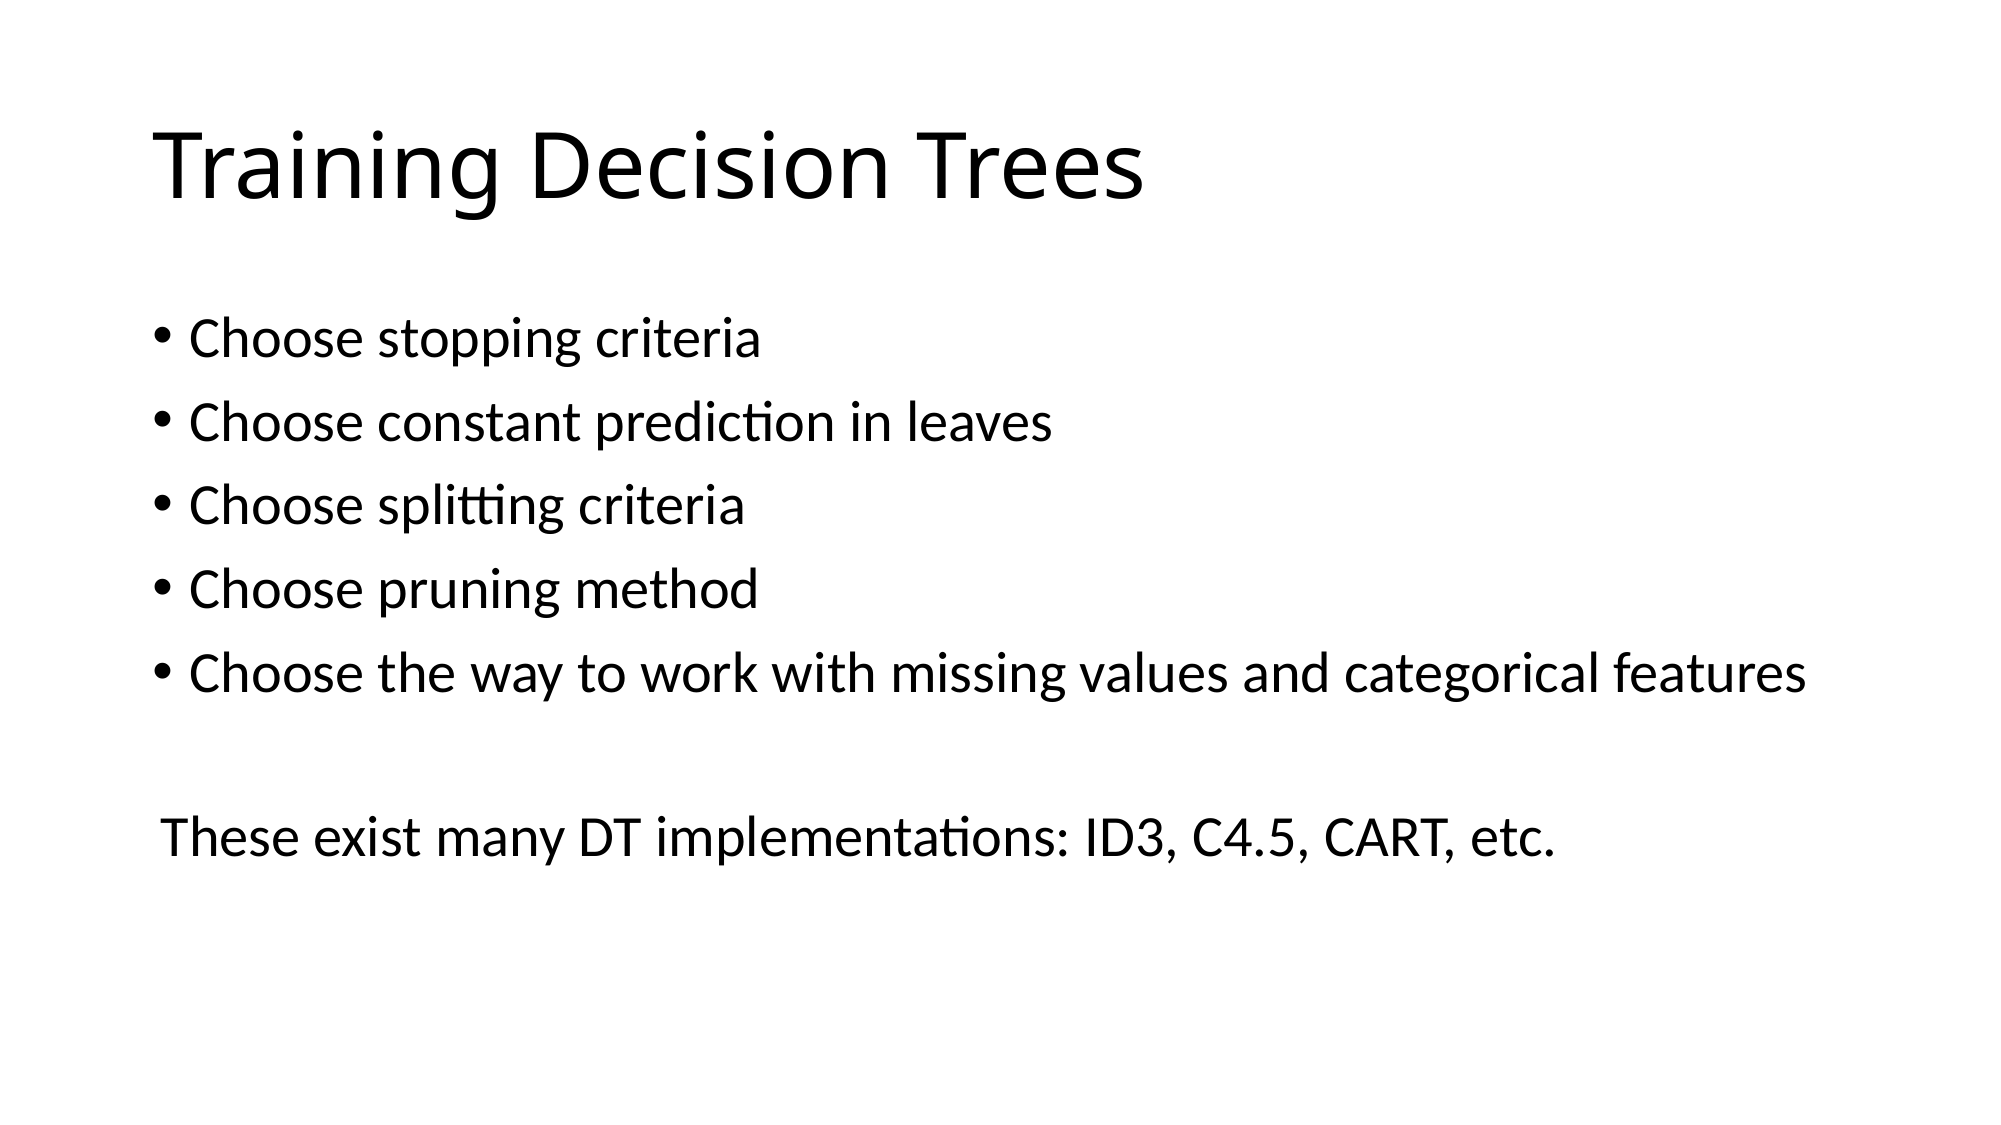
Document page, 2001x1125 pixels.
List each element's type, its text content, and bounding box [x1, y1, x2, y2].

list Choose stopping criteria Choose constant prediction in leaves Choose splitting criteria Choose pruning method Choose the way to work with missing values and categorical features [137, 299, 1863, 764]
text_box These exist many DT implementations: ID3, C4.5, CART, etc. [146, 790, 1574, 875]
title Training Decision Trees [137, 59, 1863, 278]
